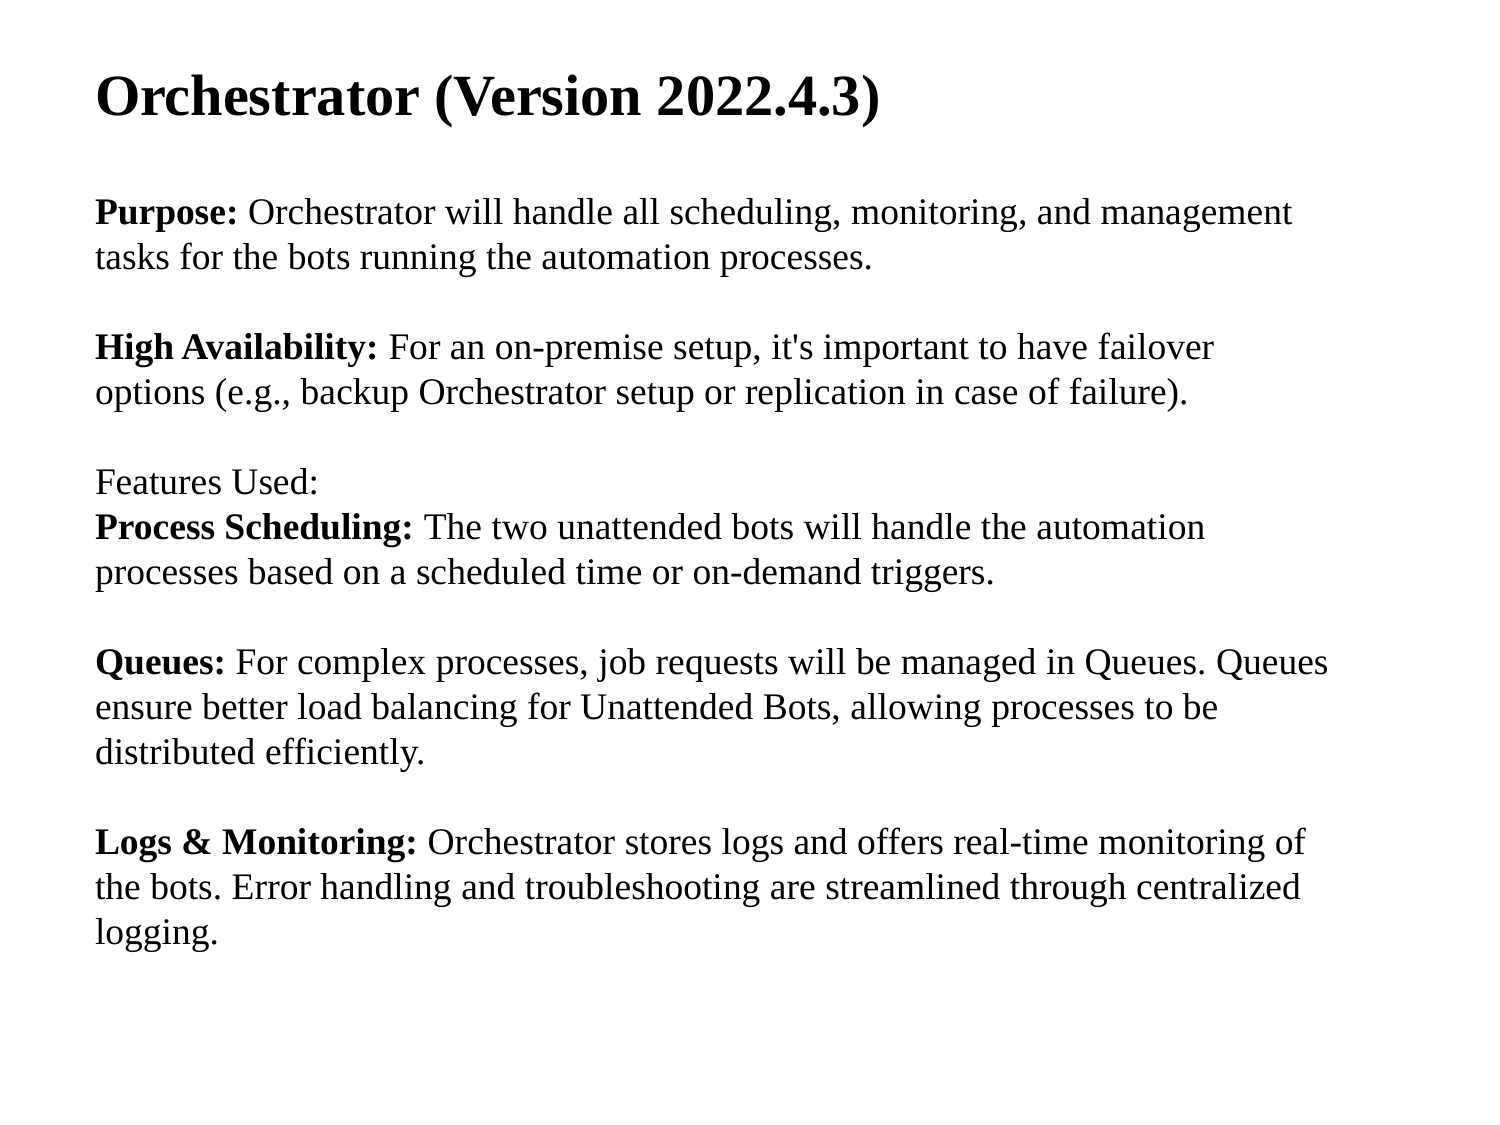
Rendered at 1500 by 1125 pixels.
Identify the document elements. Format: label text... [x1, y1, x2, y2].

text_box Orchestrator (Version 2022.4.3) Purpose: Orchestrator will handle all scheduling, monitoring, and management tasks for the bots running the automation processes. High Availability: For an on-premise setup, it's important to have failover options (e.g., backup Orchestrator setup or replication in case of failure). Features Used: Process Scheduling: The two unattended bots will handle the automation processes based on a scheduled time or on-demand triggers. Queues: For complex processes, job requests will be managed in Queues. Queues ensure better load balancing for Unattended Bots, allowing processes to be distributed efficiently. Logs & Monitoring: Orchestrator stores logs and offers real-time monitoring of the bots. Error handling and troubleshooting are streamlined through centralized logging. [80, 50, 1349, 1005]
